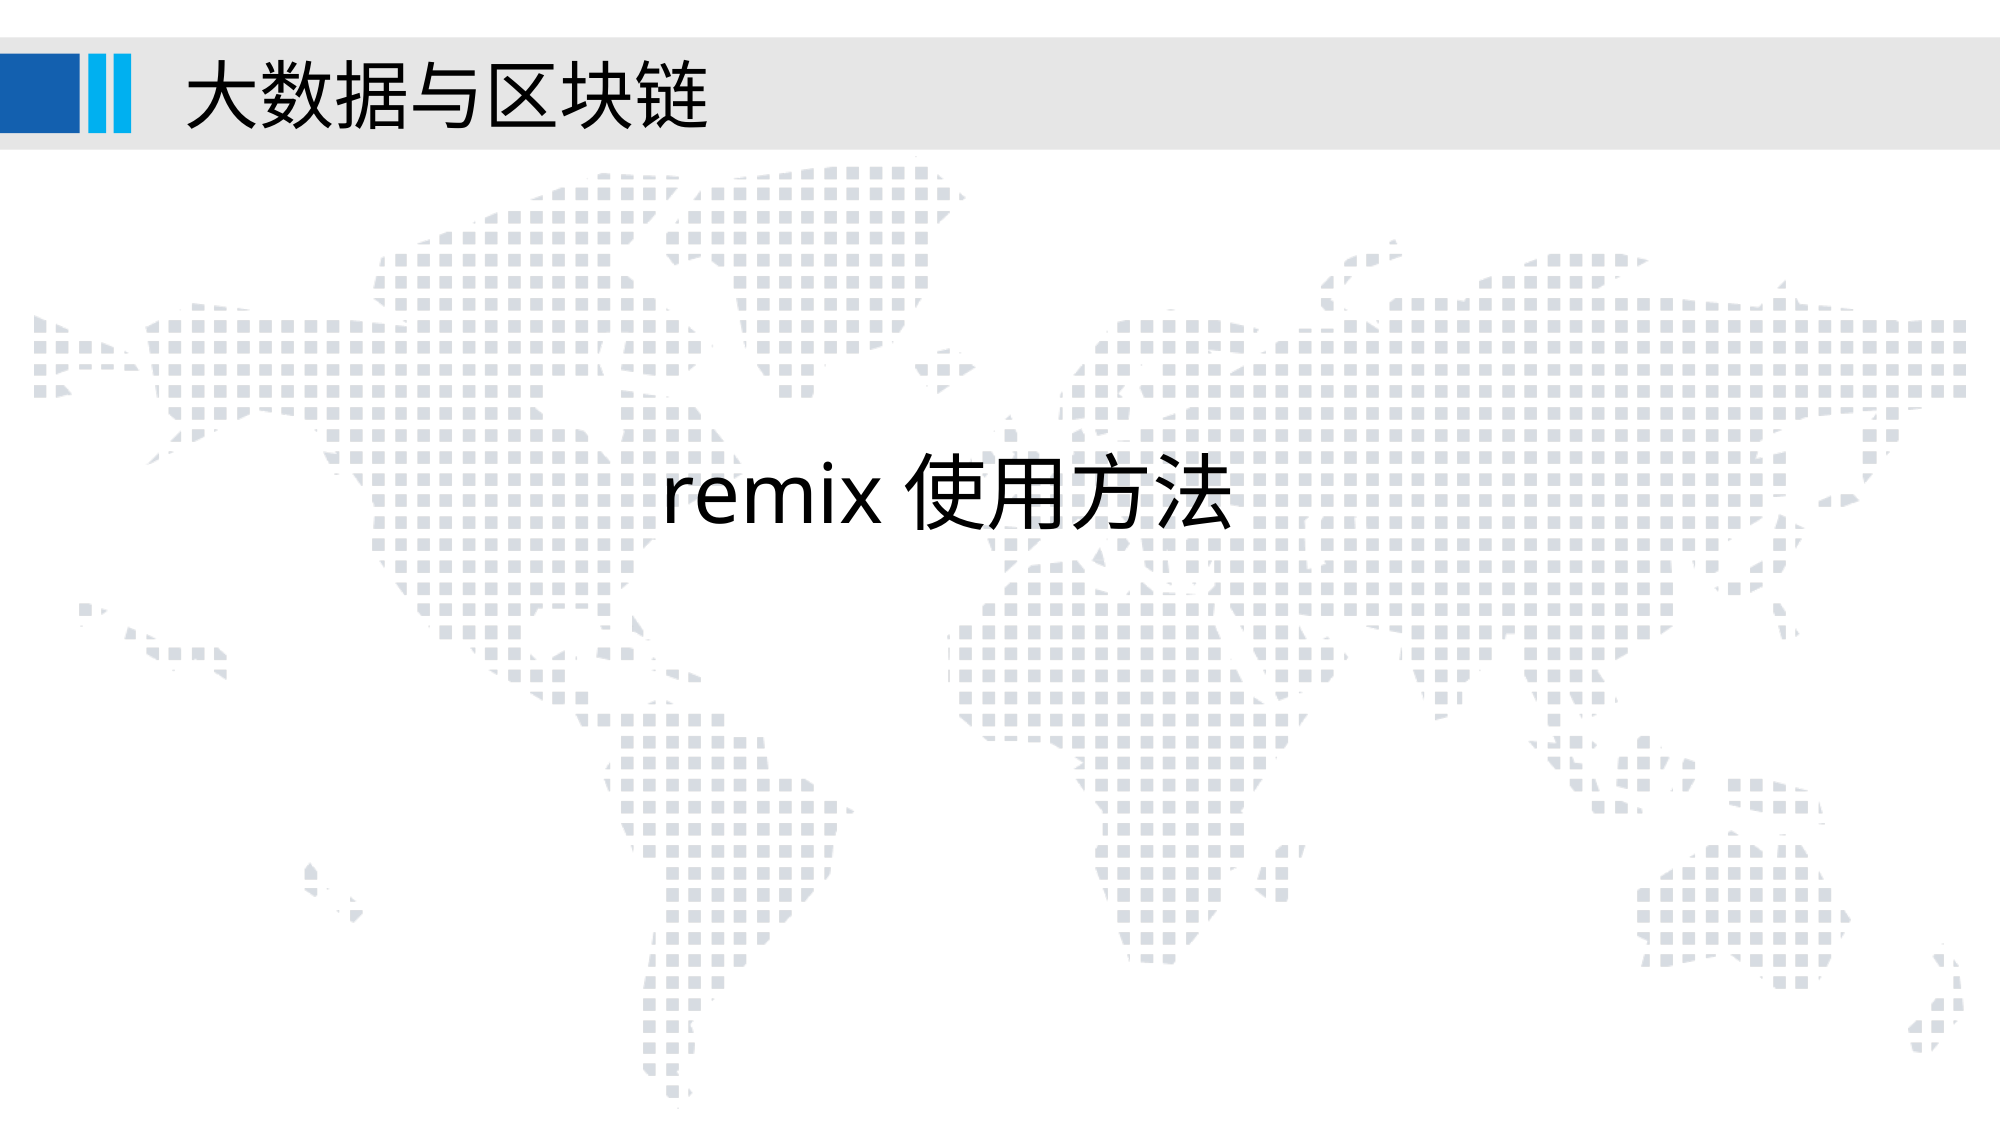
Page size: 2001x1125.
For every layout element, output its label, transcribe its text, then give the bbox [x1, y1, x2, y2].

text_box [113, 53, 132, 134]
text_box 大数据与区块链 [169, 41, 725, 146]
text_box [0, 53, 80, 134]
text_box [0, 36, 2000, 151]
text_box [88, 53, 107, 134]
picture [34, 156, 1966, 1110]
